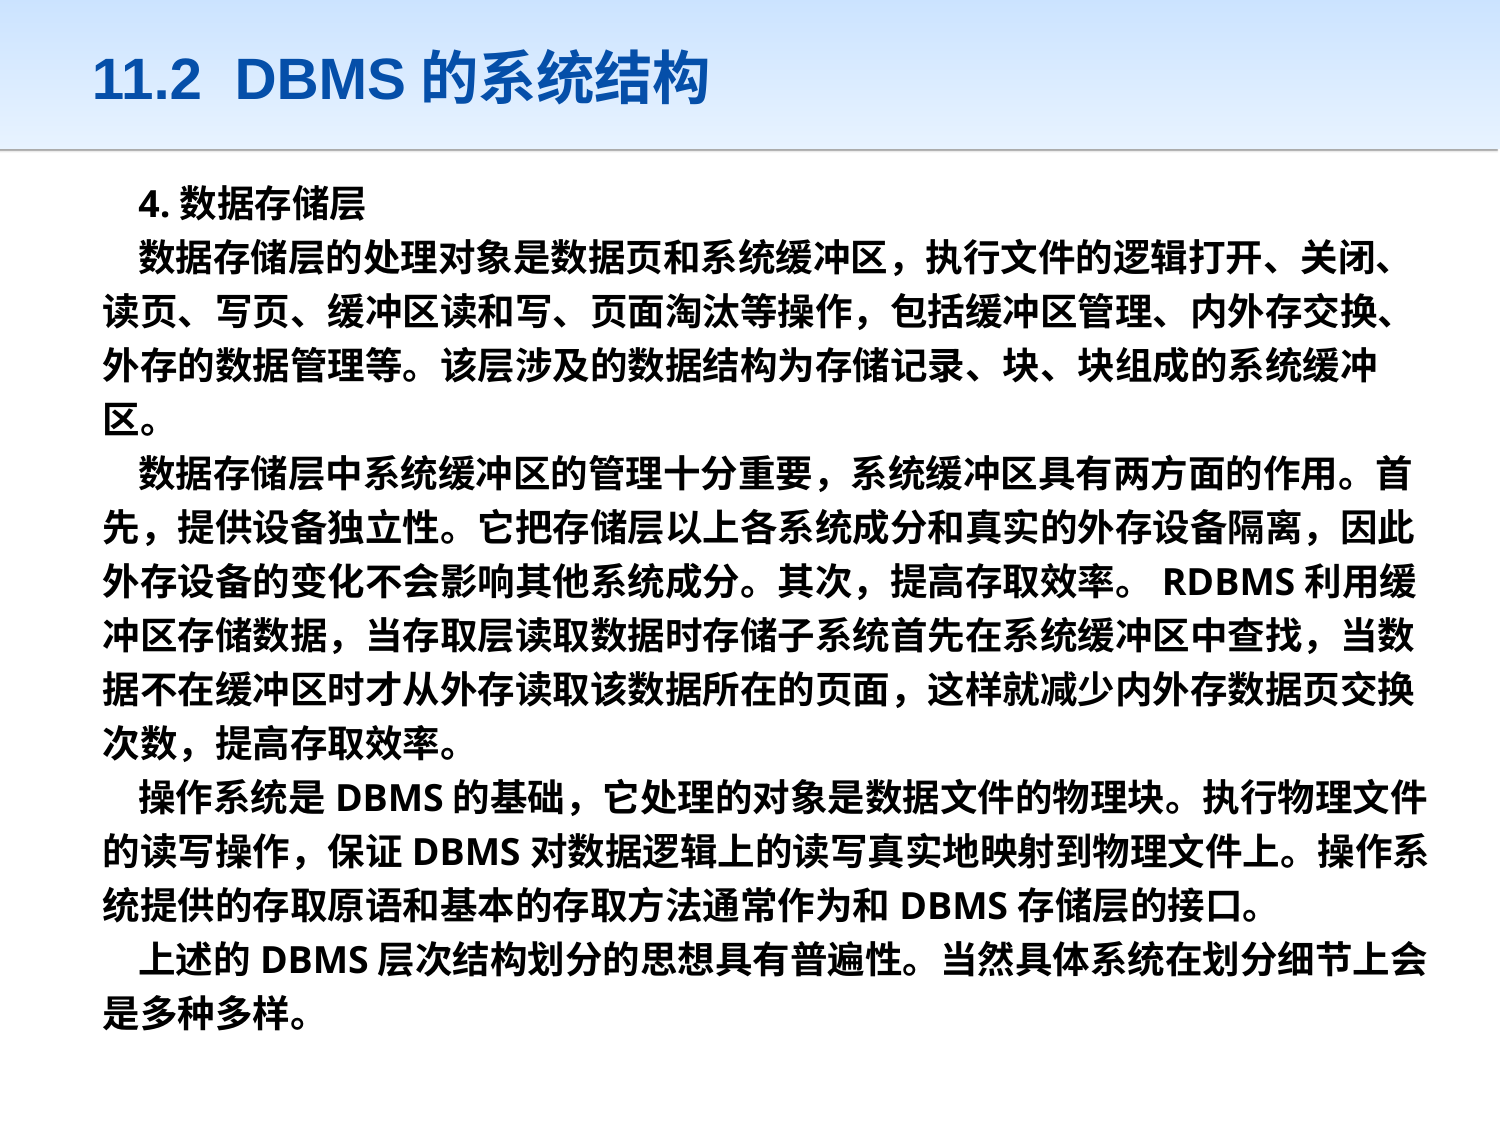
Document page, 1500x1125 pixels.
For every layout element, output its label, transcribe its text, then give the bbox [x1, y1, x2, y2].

text_box 4.数据存储层 数据存储层的处理对象是数据页和系统缓冲区，执行文件的逻辑打开、关闭、读页、写页、缓冲区读和写、页面淘汰等操作，包括缓冲区管理、内外存交换、外存的数据管理等。该层涉及的数据结构为存储记录、块、块组成的系统缓冲区。 数据存储层中系统缓冲区的管理十分重要，系统缓冲区具有两方面的作用。首先，提供设备独立性。它把存储层以上各系统成分和真实的外存设备隔离，因此外存设备的变化不会影响其他系统成分。其次，提高存取效率。RDBMS利用缓冲区存储数据，当存取层读取数据时存储子系统首先在系统缓冲区中查找，当数据不在缓冲区时才从外存读取该数据所在的页面，这样就减少内外存数据页交换次数，提高存取效率。 操作系统是DBMS的基础，它处理的对象是数据文件的物理块。执行物理文件的读写操作，保证DBMS对数据逻辑上的读写真实地映射到物理文件上。操作系统提供的存取原语和基本的存取方法通常作为和DBMS存储层的接口。 上述的DBMS层次结构划分的思想具有普遍性。当然具体系统在划分细节上会是多种多样。 [58, 163, 1453, 1078]
title 11.2 DBMS的系统结构 [76, 23, 1424, 131]
